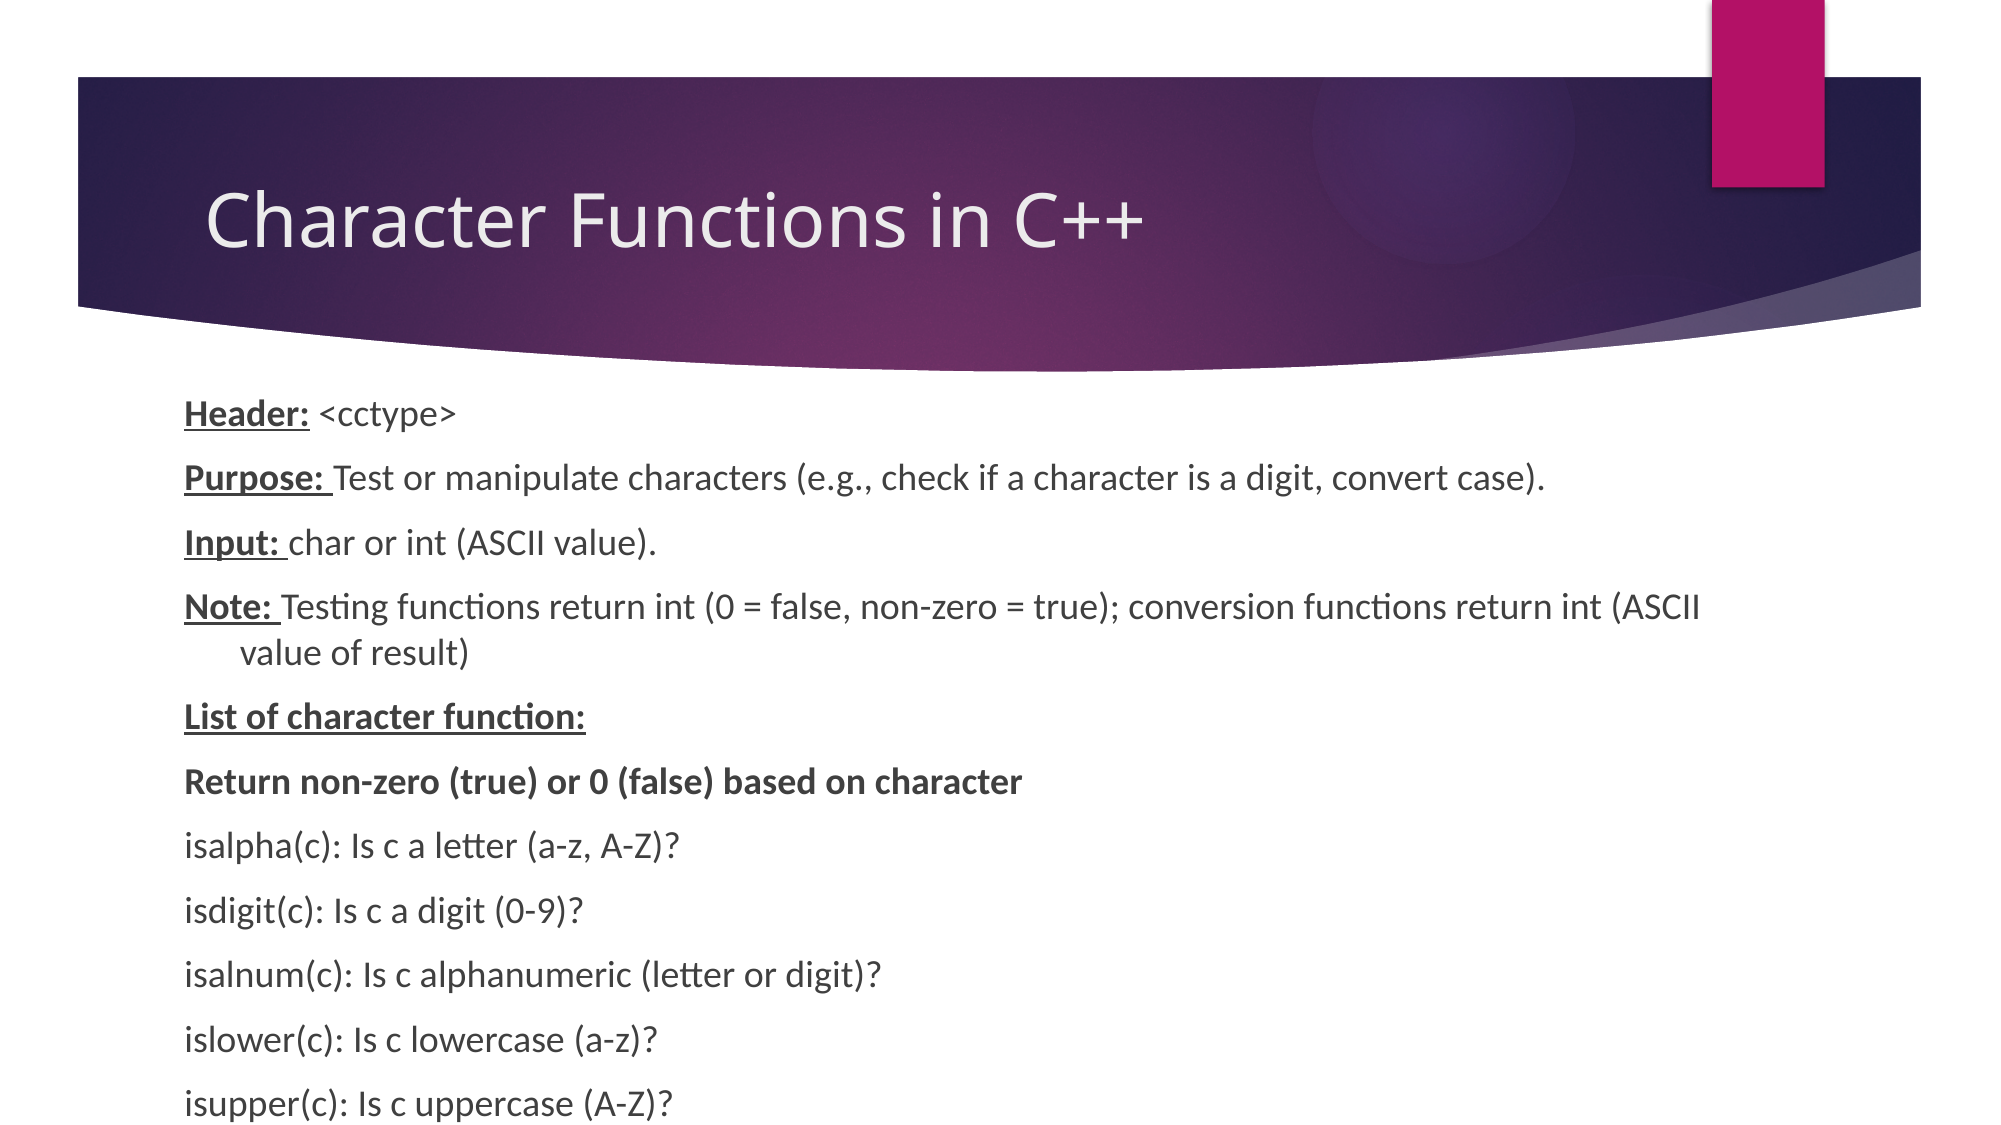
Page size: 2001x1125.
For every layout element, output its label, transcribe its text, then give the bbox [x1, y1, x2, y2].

list Header: <cctype> Purpose: Test or manipulate characters (e.g., check if a character is a digit, convert case). Input: char or int (ASCII value). Note: Testing functions return int (0 = false, non-zero = true); conversion functions return int (ASCII value of result) List of character function: Return non-zero (true) or 0 (false) based on character isalpha(c): Is c a letter (a-z, A-Z)? isdigit(c): Is c a digit (0-9)? isalnum(c): Is c alphanumeric (letter or digit)? islower(c): Is c lowercase (a-z)? isupper(c): Is c uppercase (A-Z)? [169, 380, 1731, 1125]
title Character Functions in C++ [189, 159, 1627, 276]
